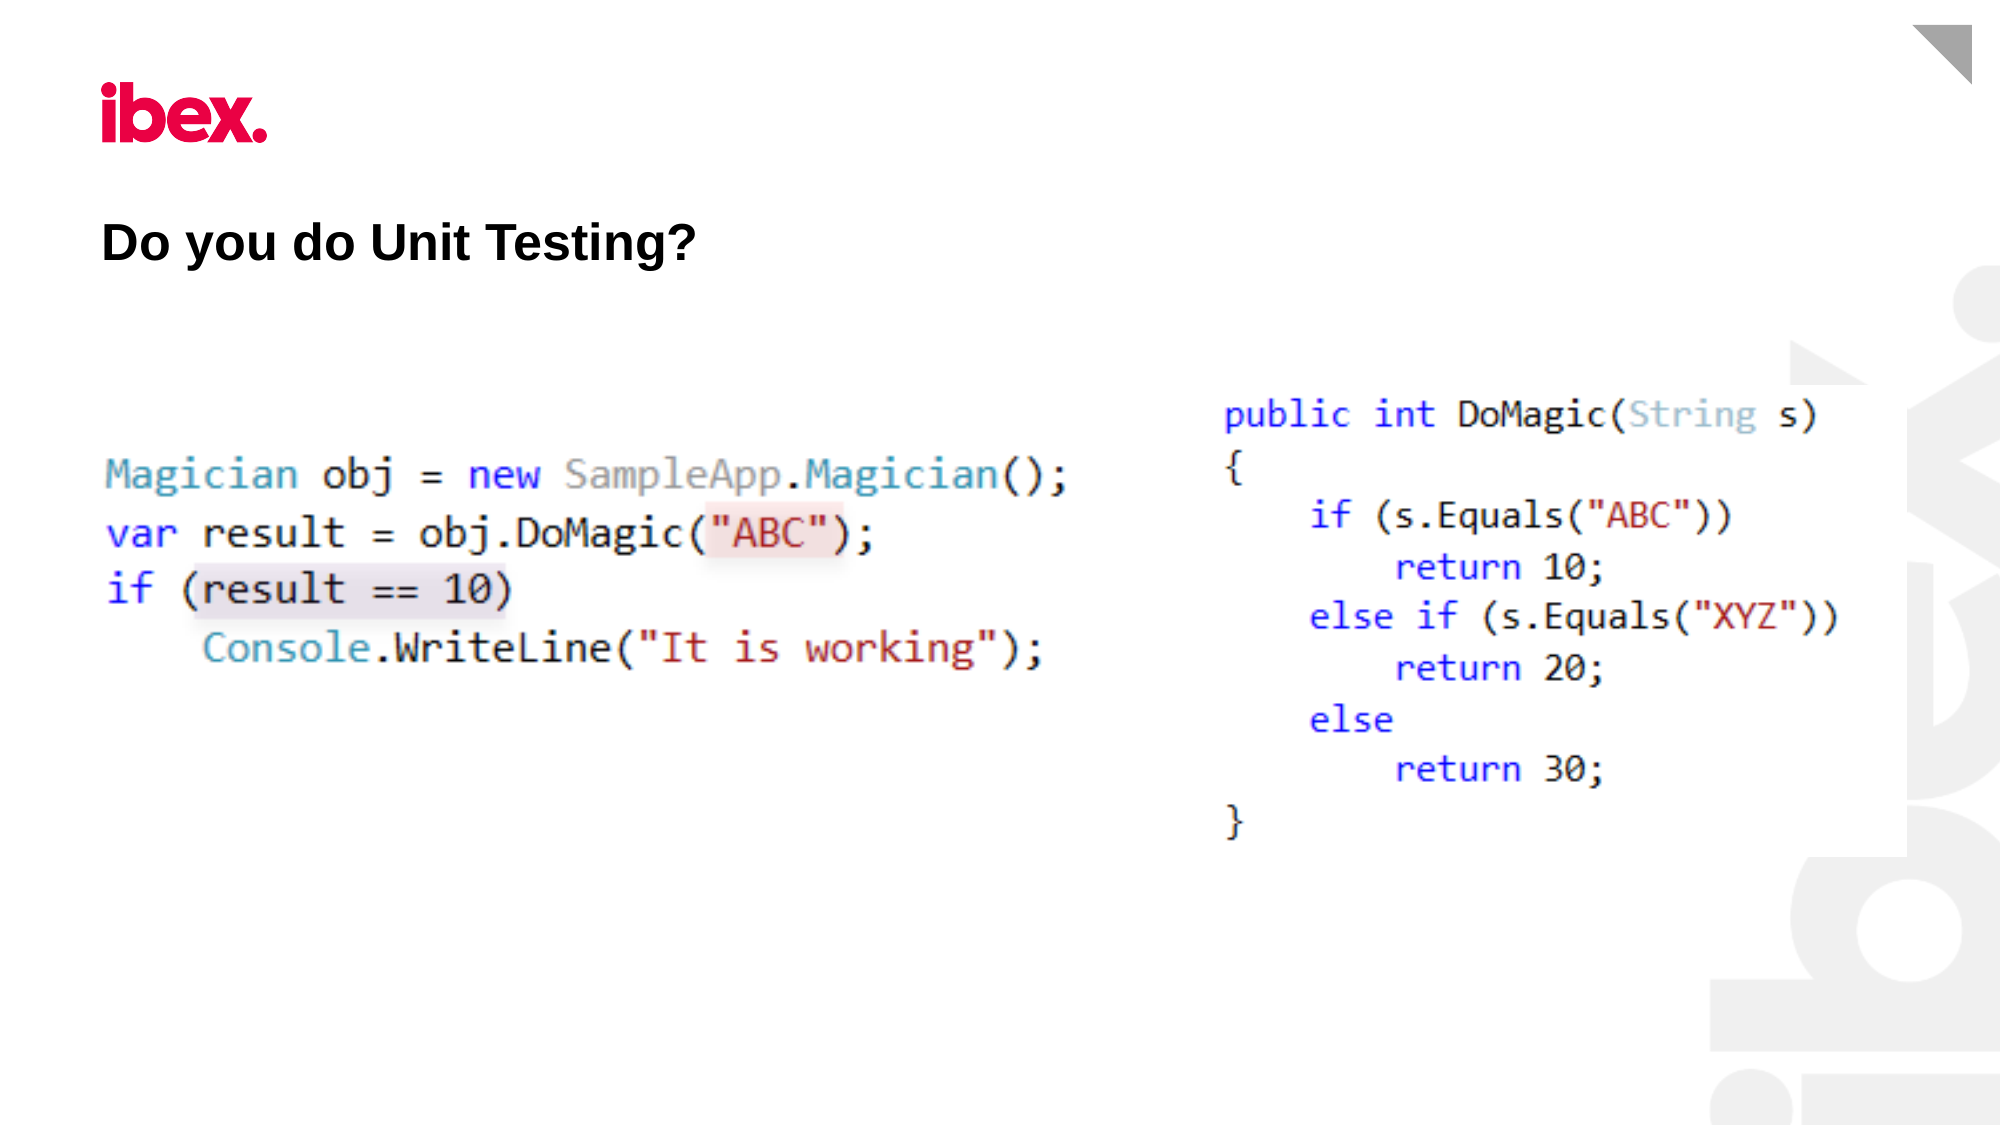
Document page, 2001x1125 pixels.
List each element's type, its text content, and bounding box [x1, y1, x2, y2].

picture [1186, 385, 1907, 857]
picture [101, 82, 267, 143]
subtitle [94, 329, 1604, 996]
title Do you do Unit Testing? [86, 208, 1812, 331]
picture [86, 441, 1092, 692]
